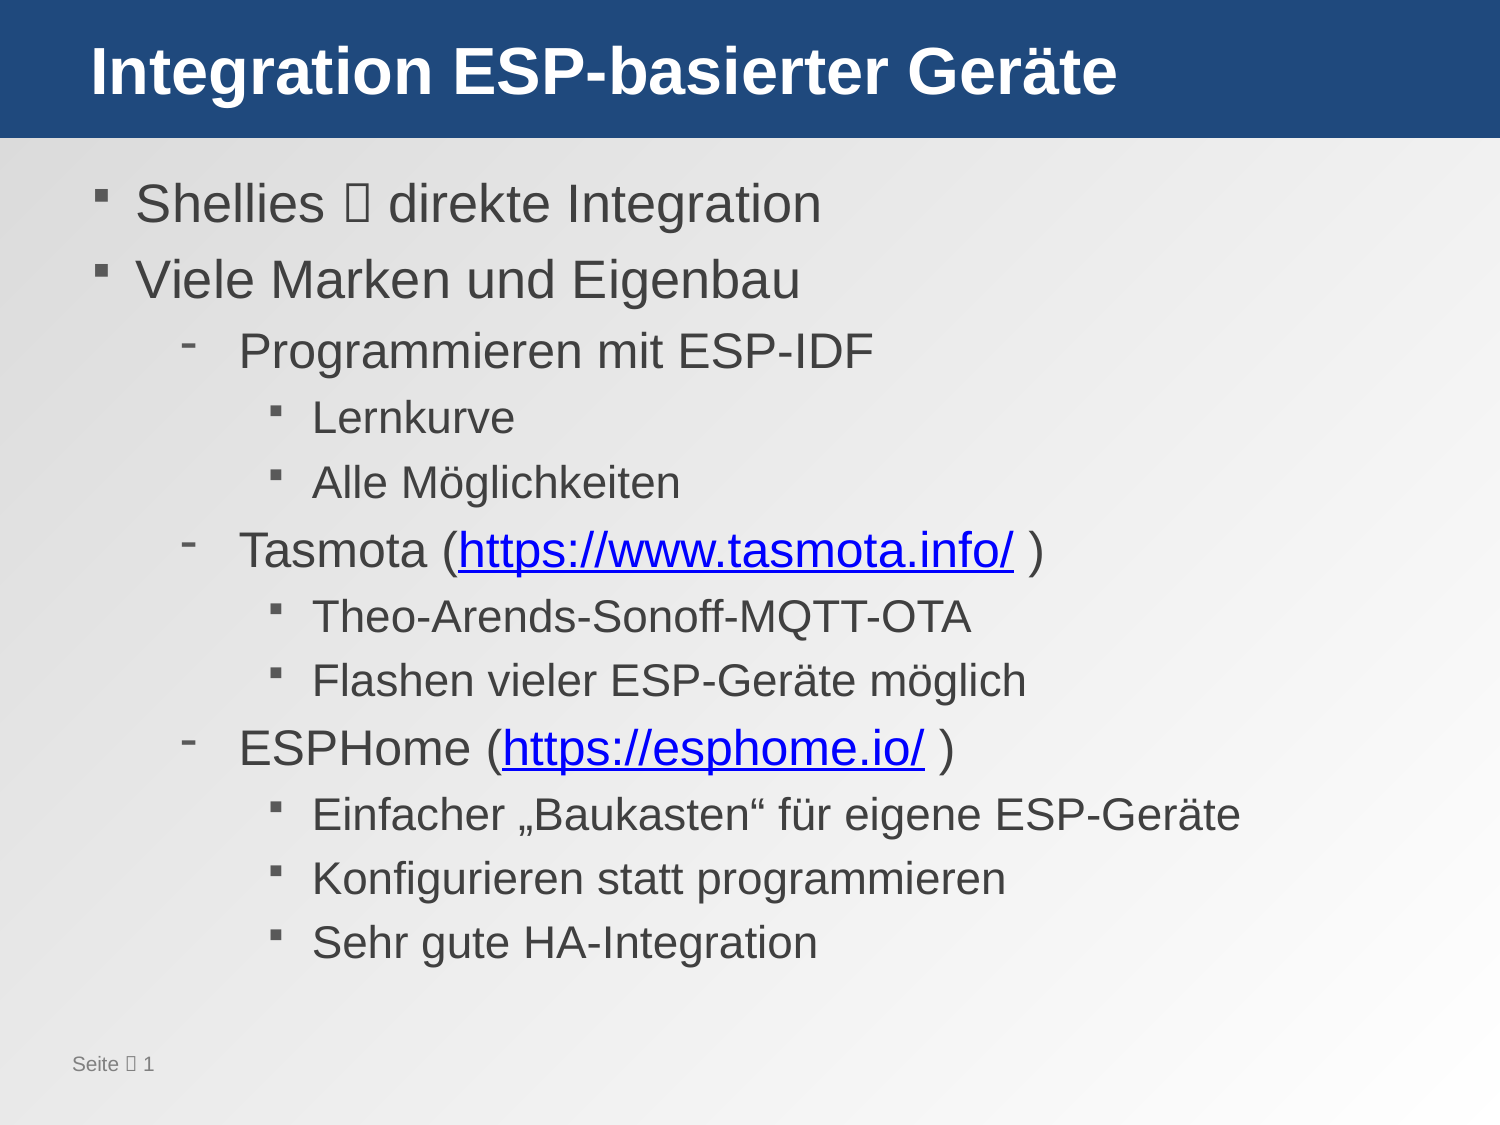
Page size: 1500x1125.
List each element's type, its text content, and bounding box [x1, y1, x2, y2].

list Shellies  direkte Integration Viele Marken und Eigenbau Programmieren mit ESP-IDF Lernkurve Alle Möglichkeiten Tasmota (https://www.tasmota.info/ ) Theo-Arends-Sonoff-MQTT-OTA Flashen vieler ESP-Geräte möglich ESPHome (https://esphome.io/ ) Einfacher „Baukasten“ für eigene ESP-Geräte Konfigurieren statt programmieren Sehr gute HA-Integration [76, 160, 1424, 917]
title Integration ESP-basierter Geräte [75, 20, 1425, 208]
